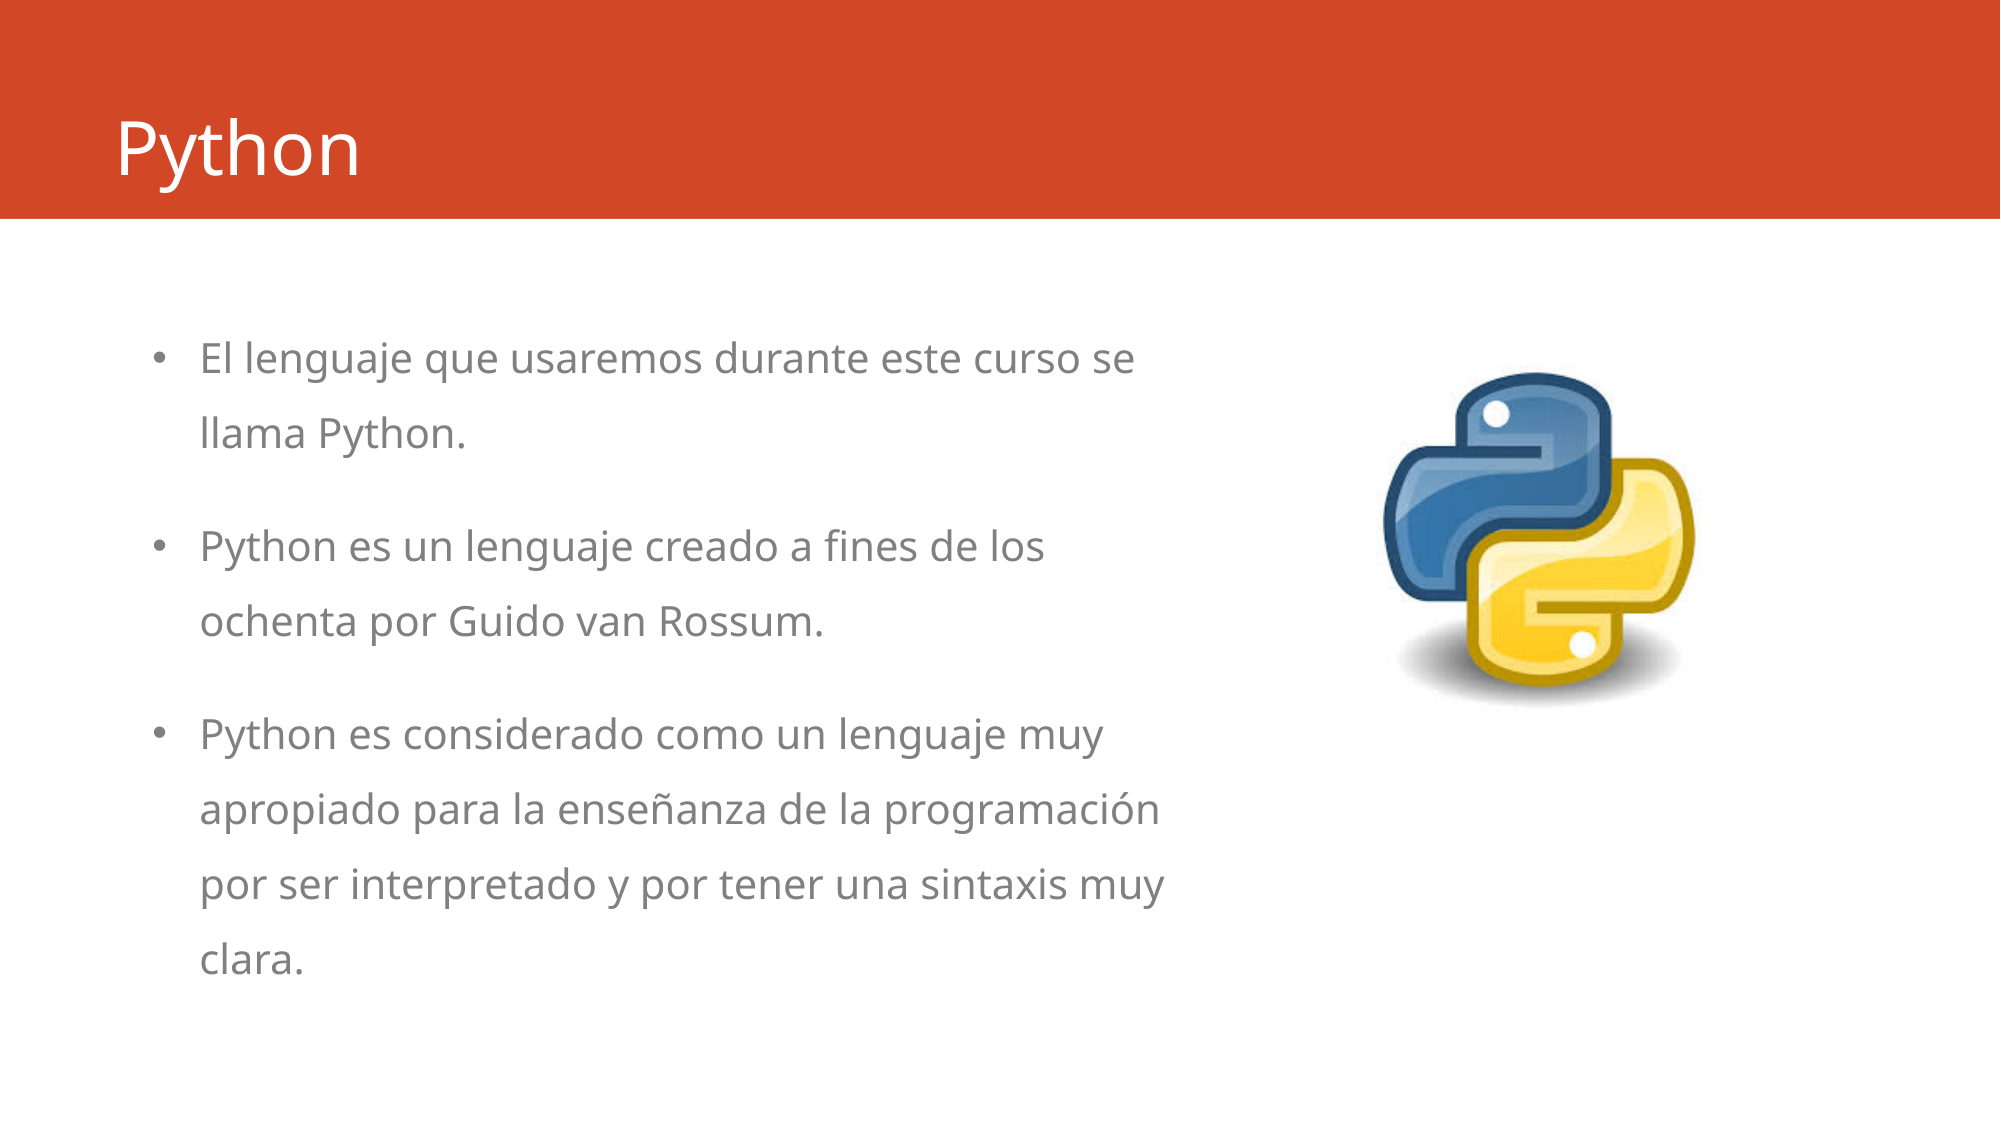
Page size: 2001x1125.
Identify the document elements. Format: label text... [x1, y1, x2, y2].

picture [1363, 365, 1716, 718]
title Python [99, 0, 1863, 199]
list El lenguaje que usaremos durante este curso se llama Python. Python es un lenguaje creado a fines de los ochenta por Guido van Rossum. Python es considerado como un lenguaje muy apropiado para la enseñanza de la programación por ser interpretado y por tener una sintaxis muy clara. [137, 299, 1207, 1014]
